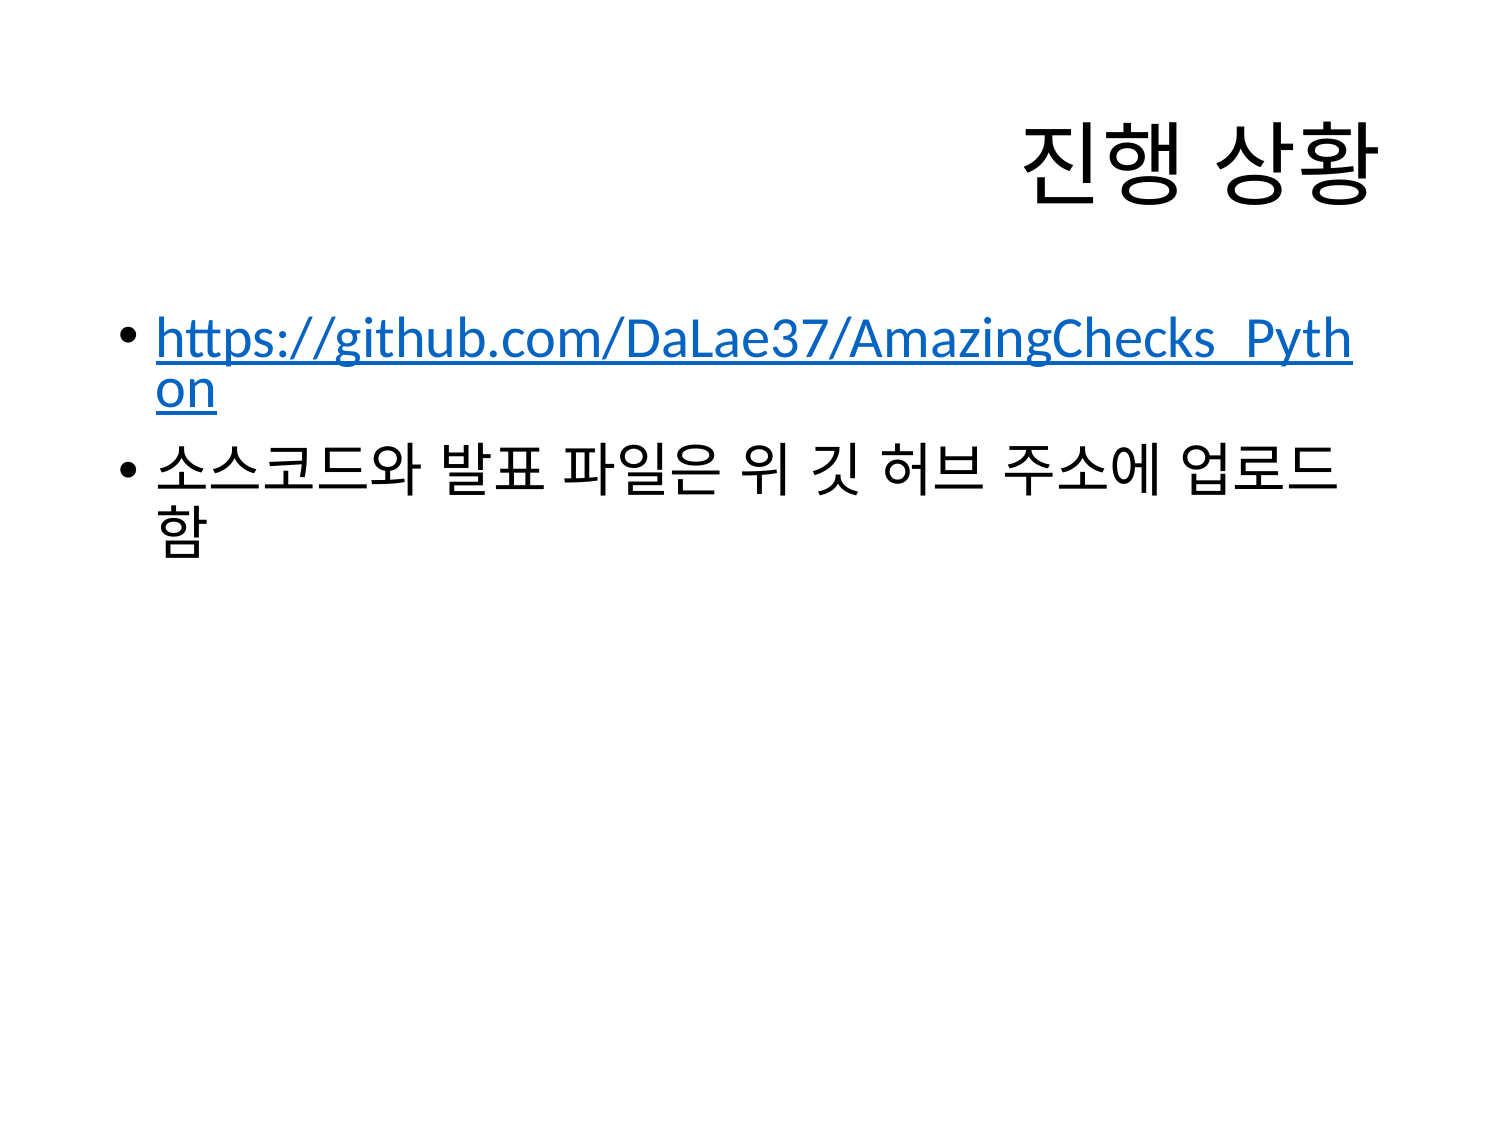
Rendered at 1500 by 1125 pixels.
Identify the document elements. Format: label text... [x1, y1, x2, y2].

list https://github.com/DaLae37/AmazingChecks_Python 소스코드와 발표 파일은 위 깃 허브 주소에 업로드 함 [103, 299, 1397, 1014]
title 진행 상황 [103, 59, 1397, 278]
